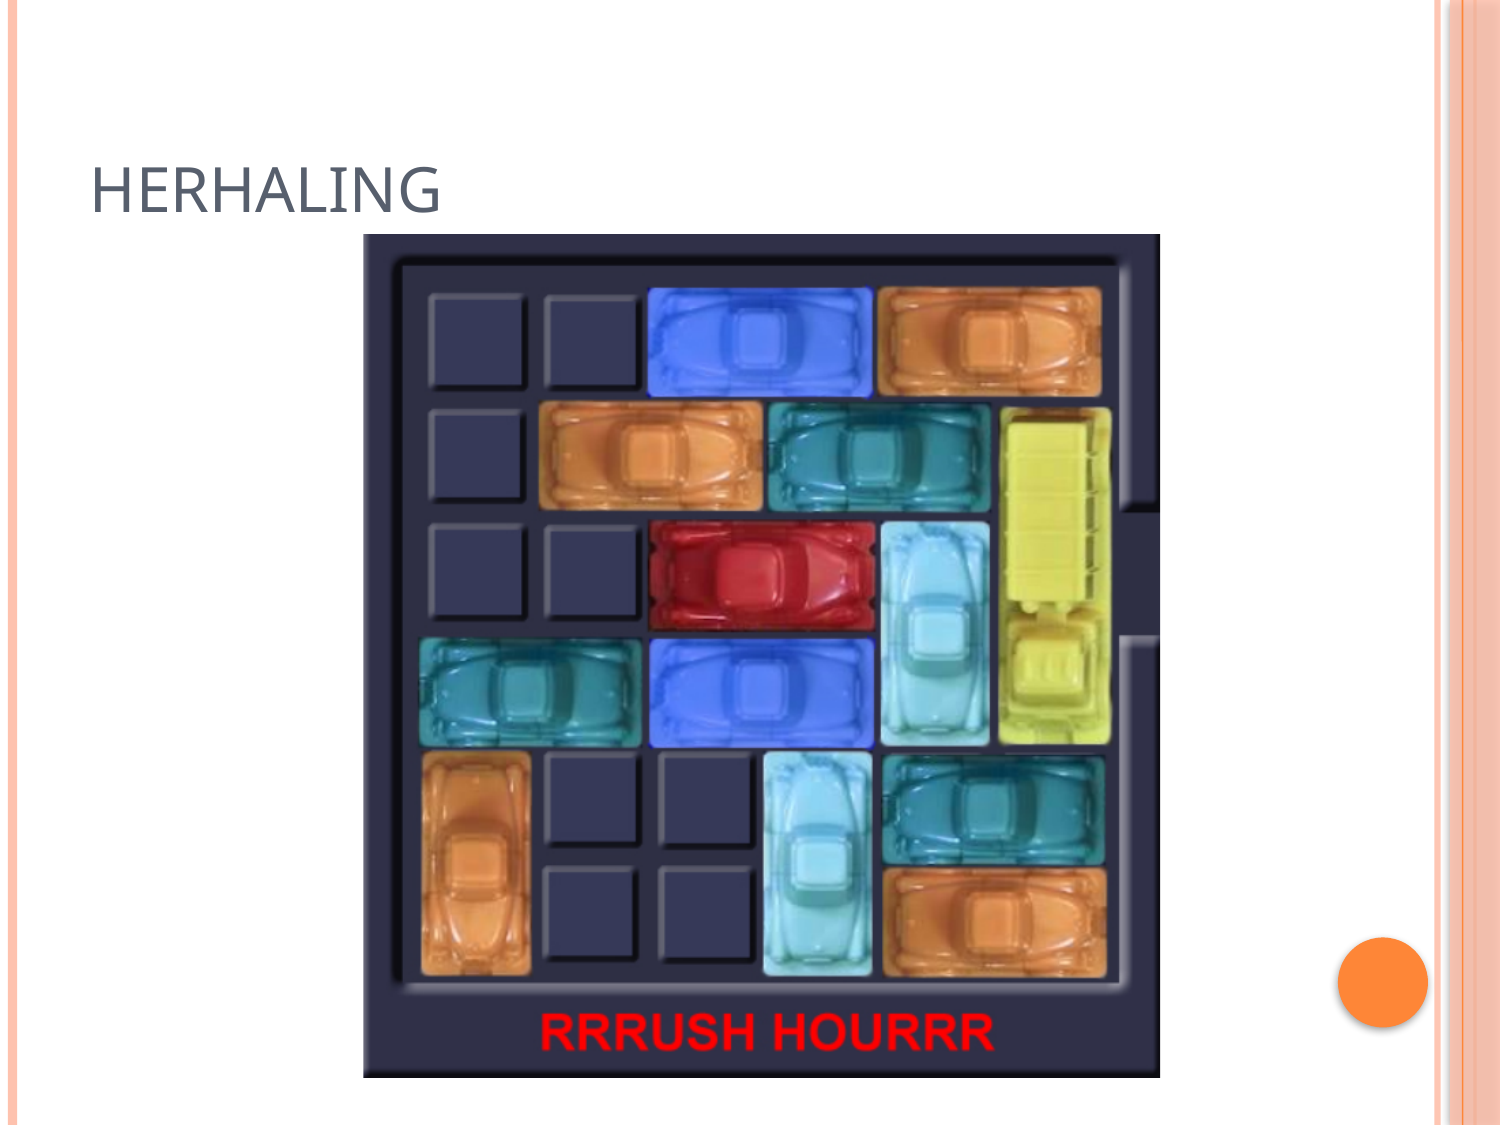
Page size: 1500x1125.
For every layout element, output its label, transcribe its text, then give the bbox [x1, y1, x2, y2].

title Herhaling [75, 45, 1300, 233]
picture [362, 233, 1161, 1078]
